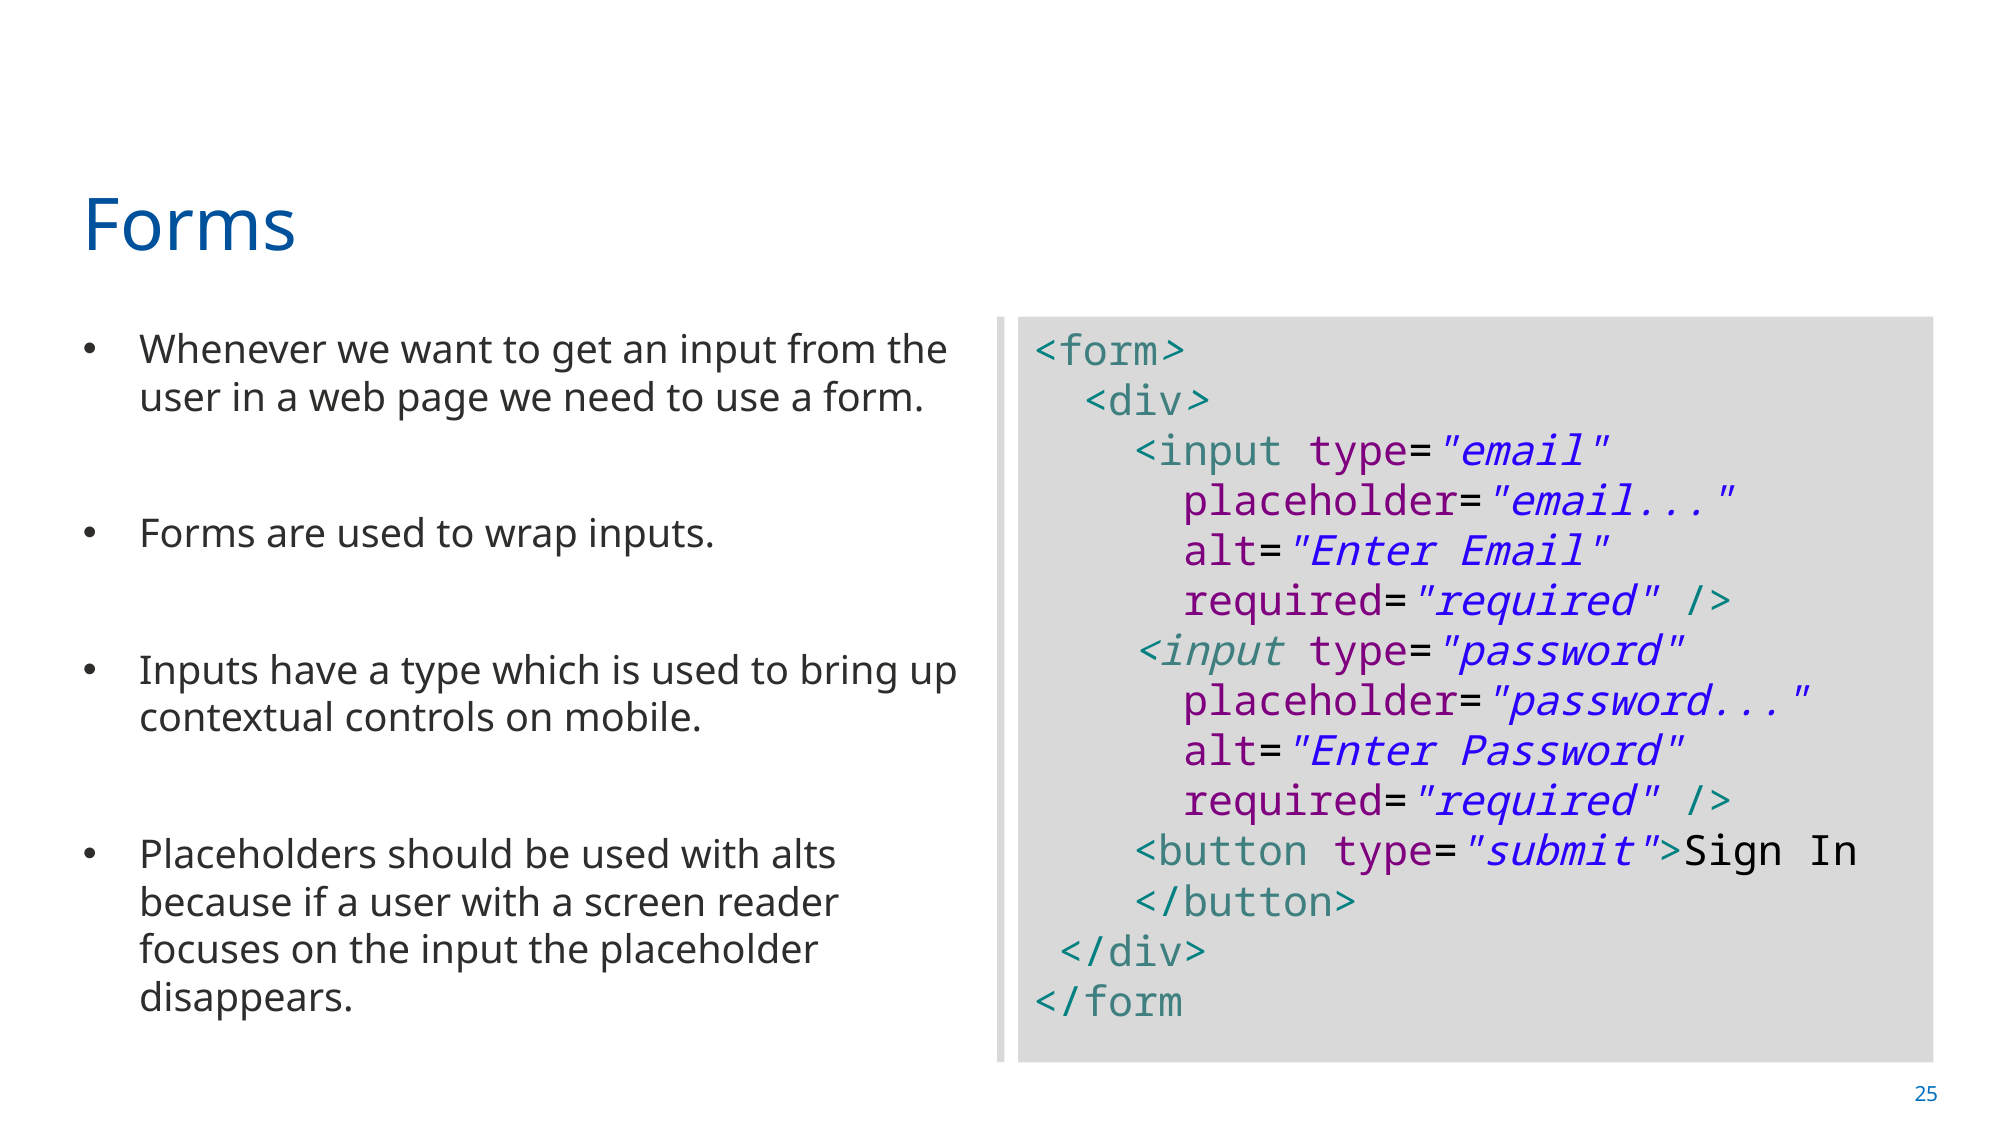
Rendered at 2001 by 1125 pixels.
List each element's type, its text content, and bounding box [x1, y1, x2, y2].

list Whenever we want to get an input from the user in a web page we need to use a form. Forms are used to wrap inputs. Inputs have a type which is used to bring up contextual controls on mobile. Placeholders should be used with alts because if a user with a screen reader focuses on the input the placeholder disappears. [67, 316, 984, 1063]
title Forms [67, 170, 1565, 273]
list <form> <div> <input type="email" placeholder="email..." alt="Enter Email" required="required" /> <input type="password" placeholder="password..." alt="Enter Password" required="required" /> <button type="submit">Sign In </button> </div> </form [1018, 316, 1934, 1063]
